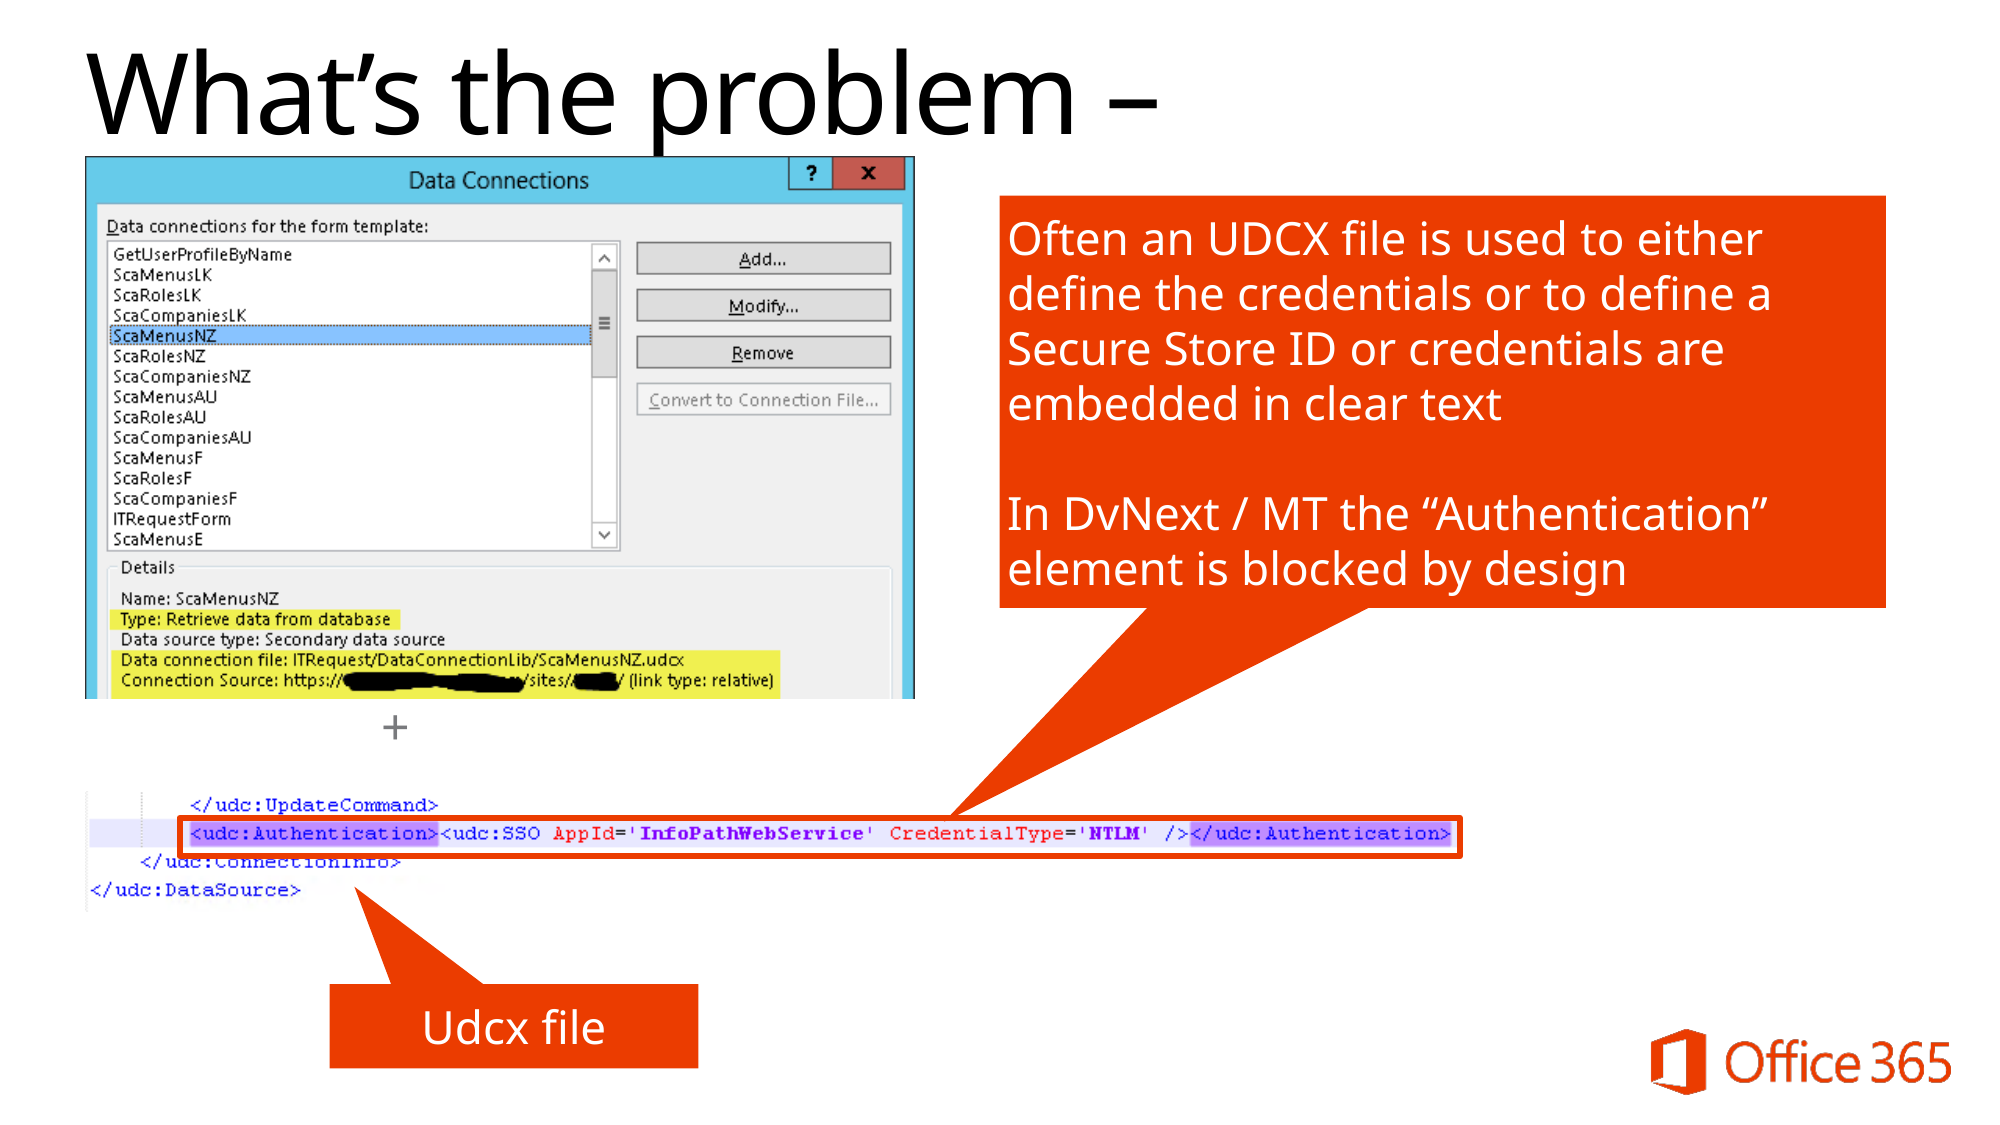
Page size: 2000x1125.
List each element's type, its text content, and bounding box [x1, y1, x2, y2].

text_box Udcx file [328, 912, 700, 1070]
text_box + [381, 699, 411, 756]
picture [1622, 1000, 1978, 1124]
text_box Often an UDCX file is used to either define the credentials or to define a Secure Store ID or credentials are embedded in clear text In DvNext / MT the “Authentication” element is blocked by design [972, 194, 1887, 791]
picture [84, 791, 1461, 912]
picture [84, 156, 915, 699]
title What’s the problem – authentication [85, 37, 1914, 161]
